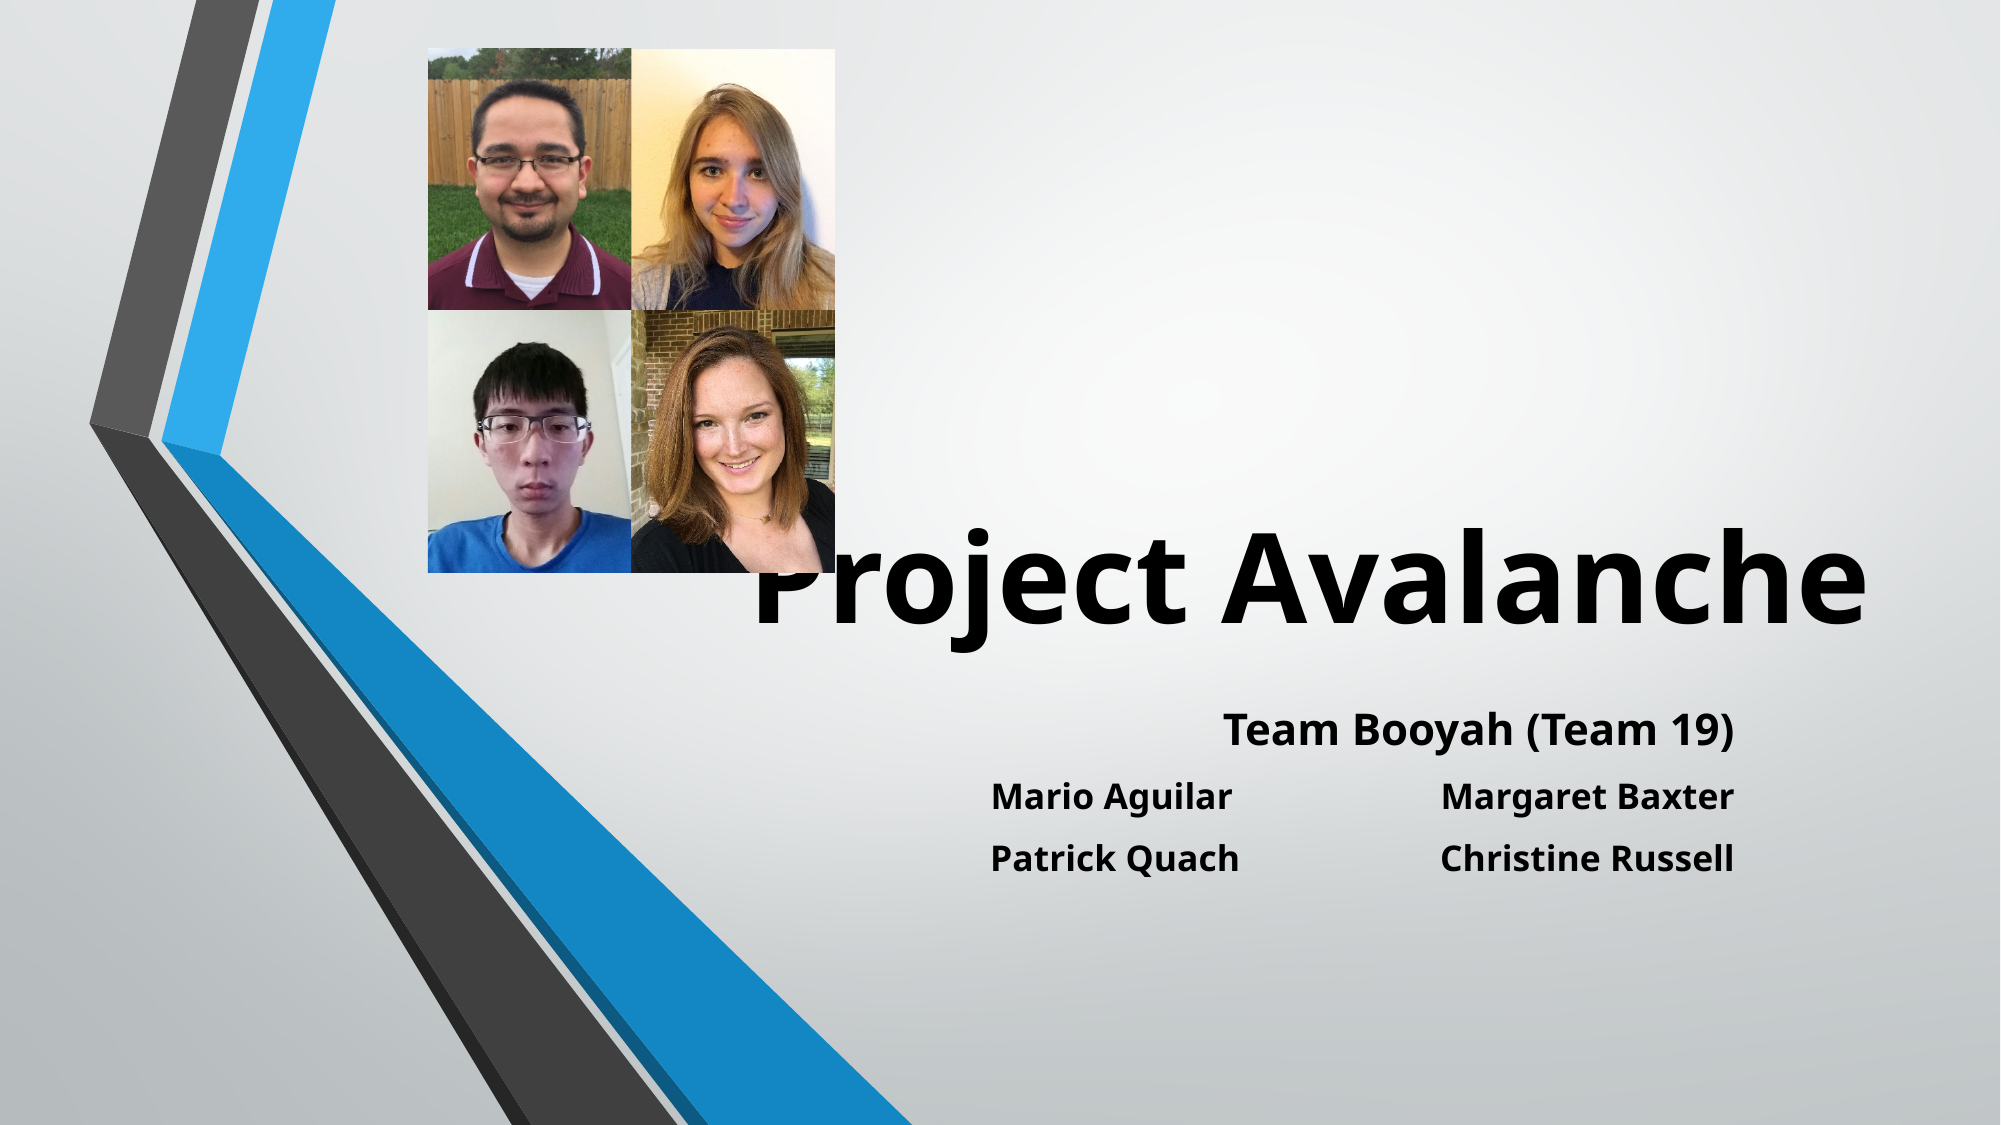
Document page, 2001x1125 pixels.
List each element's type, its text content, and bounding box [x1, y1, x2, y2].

title Project Avalanche [480, 226, 1887, 656]
subtitle Team Booyah (Team 19) Mario Aguilar Margaret Baxter Patrick Quach Christine Russell [249, 694, 1750, 909]
picture [398, 48, 835, 573]
